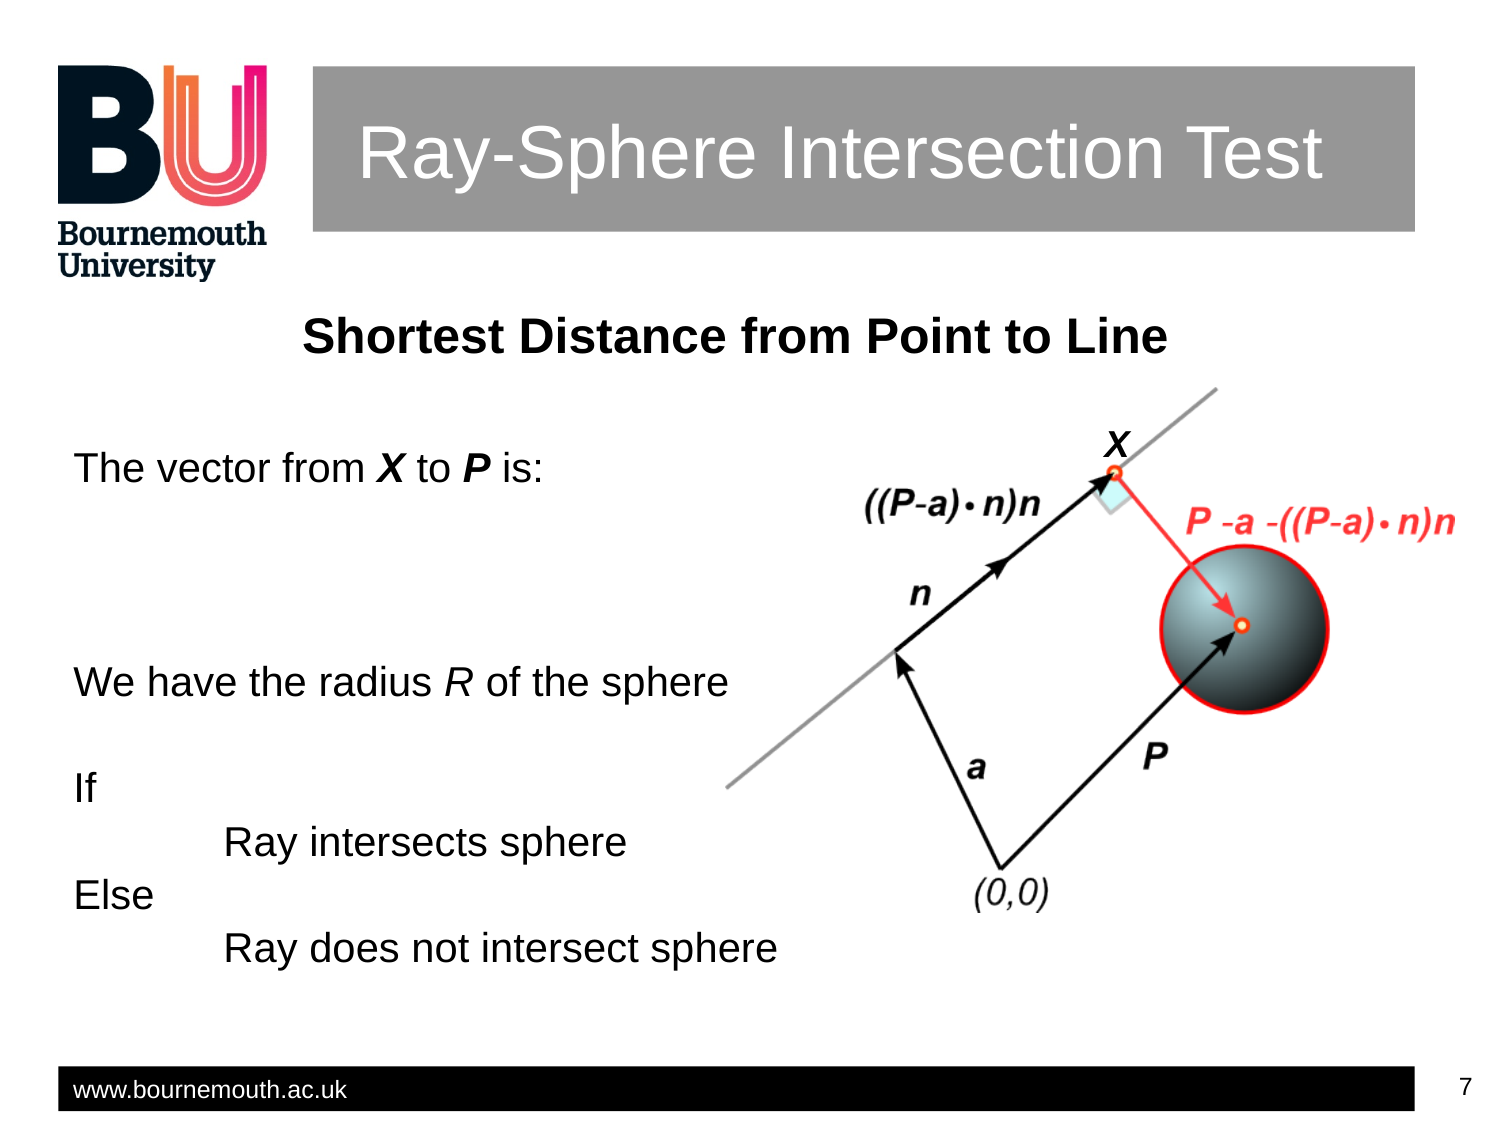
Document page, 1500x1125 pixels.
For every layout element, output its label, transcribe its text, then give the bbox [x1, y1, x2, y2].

title Ray-Sphere Intersection Test [312, 66, 1416, 232]
picture [724, 387, 1455, 913]
picture [58, 58, 274, 282]
